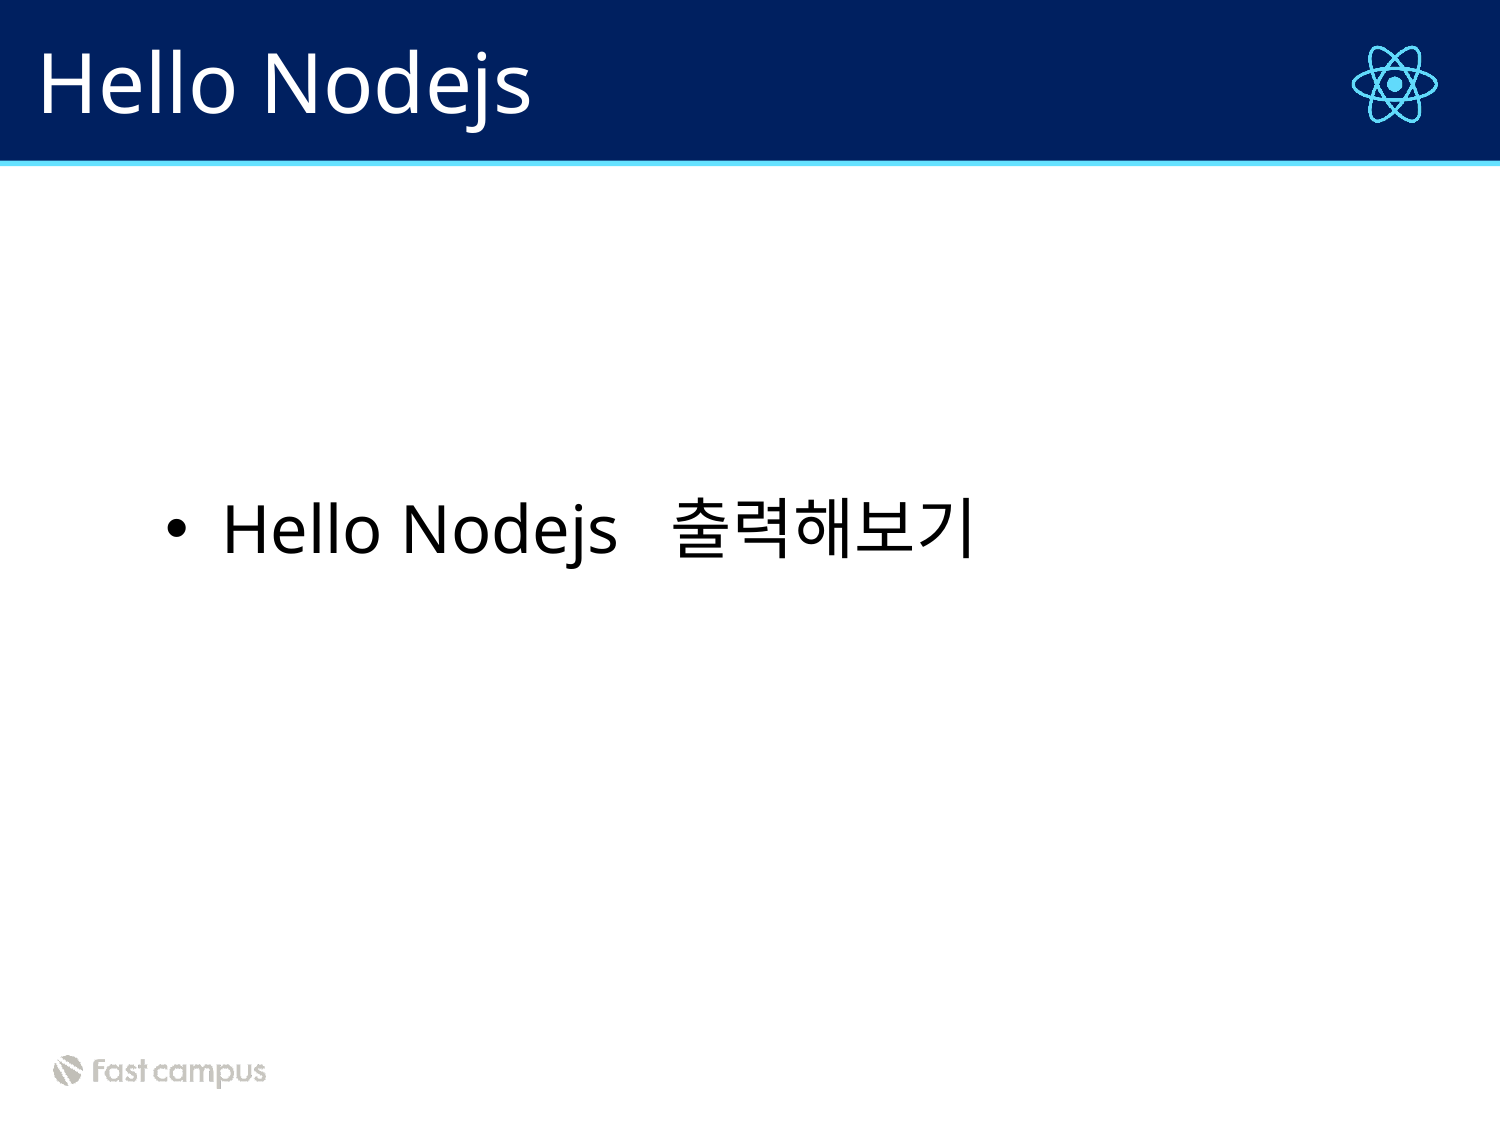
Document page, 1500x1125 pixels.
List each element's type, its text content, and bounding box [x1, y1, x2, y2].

title Hello Nodejs [28, 0, 1380, 175]
picture [1380, 36, 1444, 135]
picture [53, 1046, 266, 1094]
list Hello Nodejs 출력해보기 [157, 290, 1343, 953]
